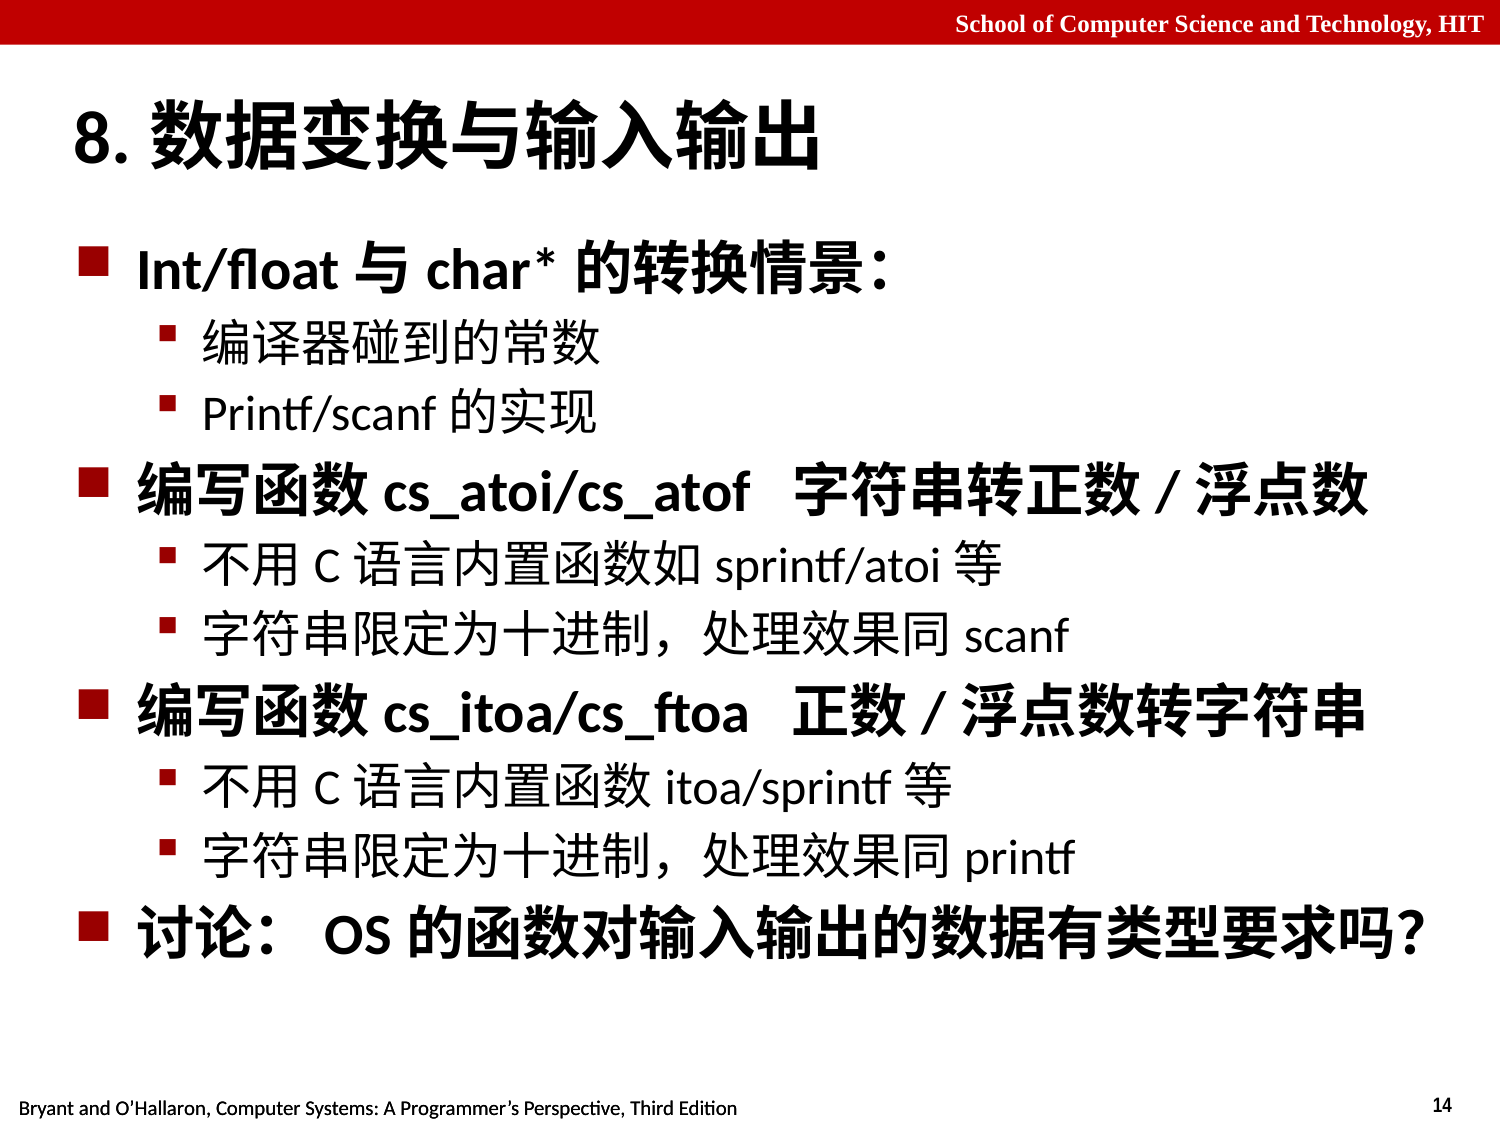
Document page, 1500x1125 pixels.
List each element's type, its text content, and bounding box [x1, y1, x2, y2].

list Int/float与char*的转换情景： 编译器碰到的常数 Printf/scanf的实现 编写函数cs_atoi/cs_atof 字符串转正数/浮点数 不用C语言内置函数如sprintf/atoi等 字符串限定为十进制，处理效果同scanf 编写函数cs_itoa/cs_ftoa 正数/浮点数转字符串 不用C语言内置函数itoa/sprintf等 字符串限定为十进制，处理效果同printf 讨论：OS的函数对输入输出的数据有类型要求吗？ [64, 223, 1476, 1038]
title 8.数据变换与输入输出 [58, 71, 1500, 197]
